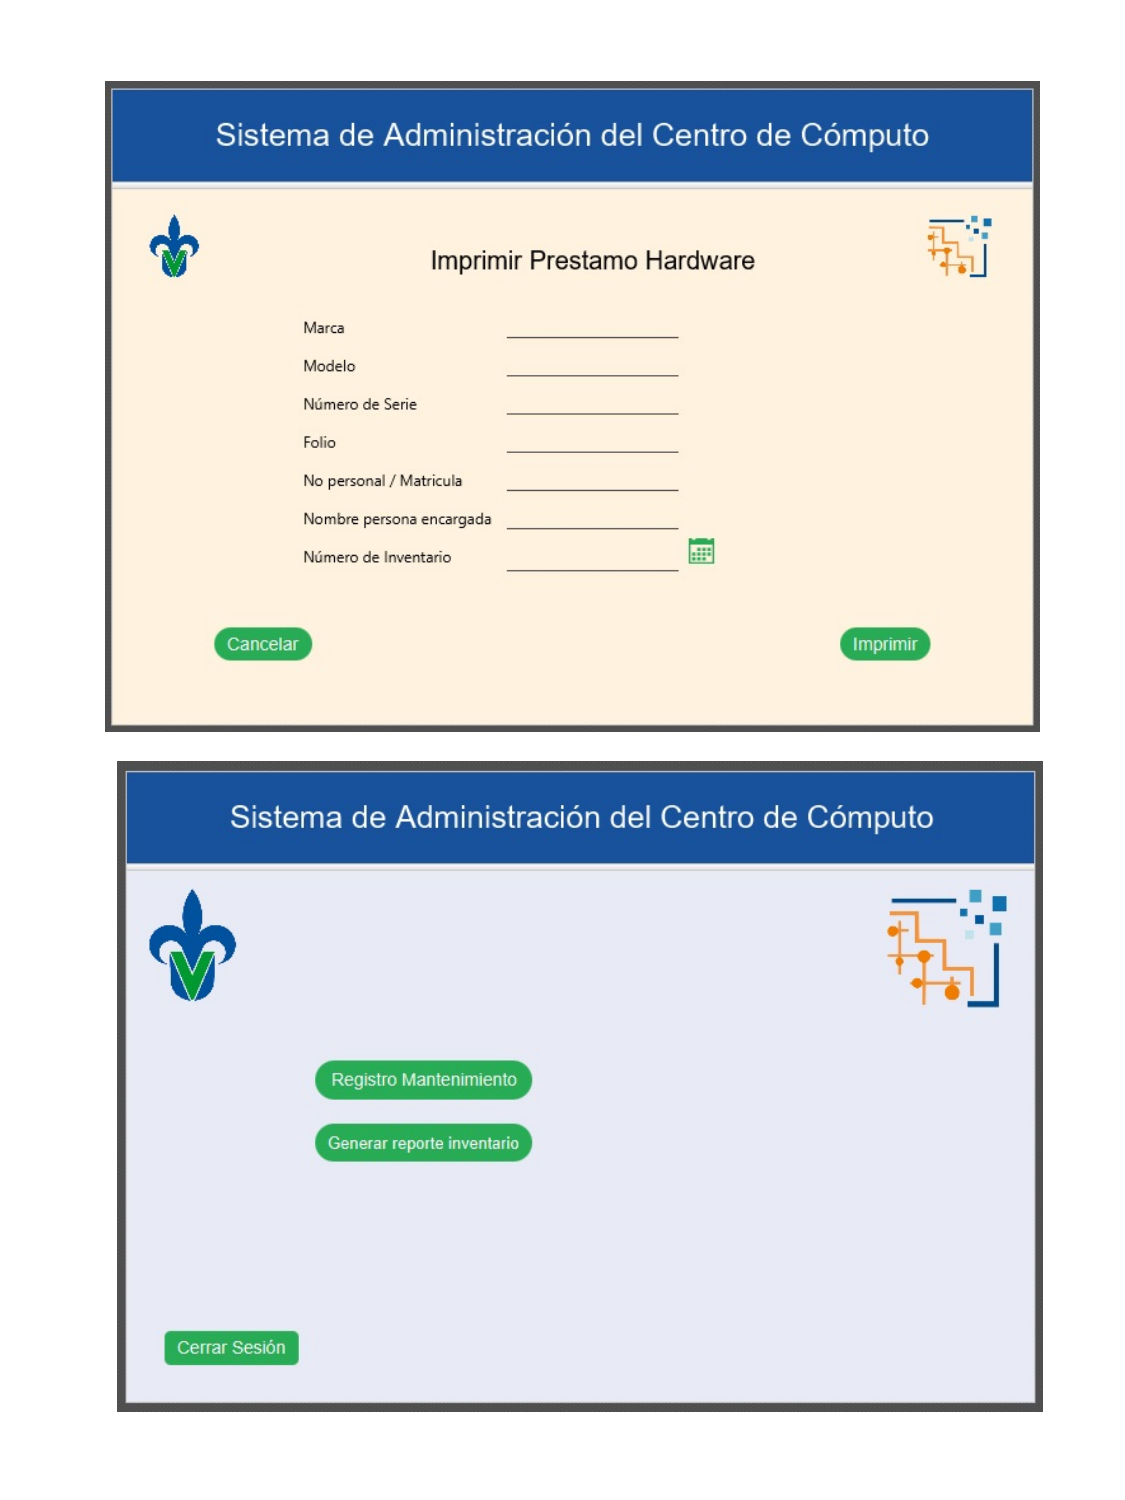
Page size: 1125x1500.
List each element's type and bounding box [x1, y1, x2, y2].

picture [116, 761, 1044, 1412]
picture [105, 81, 1040, 732]
